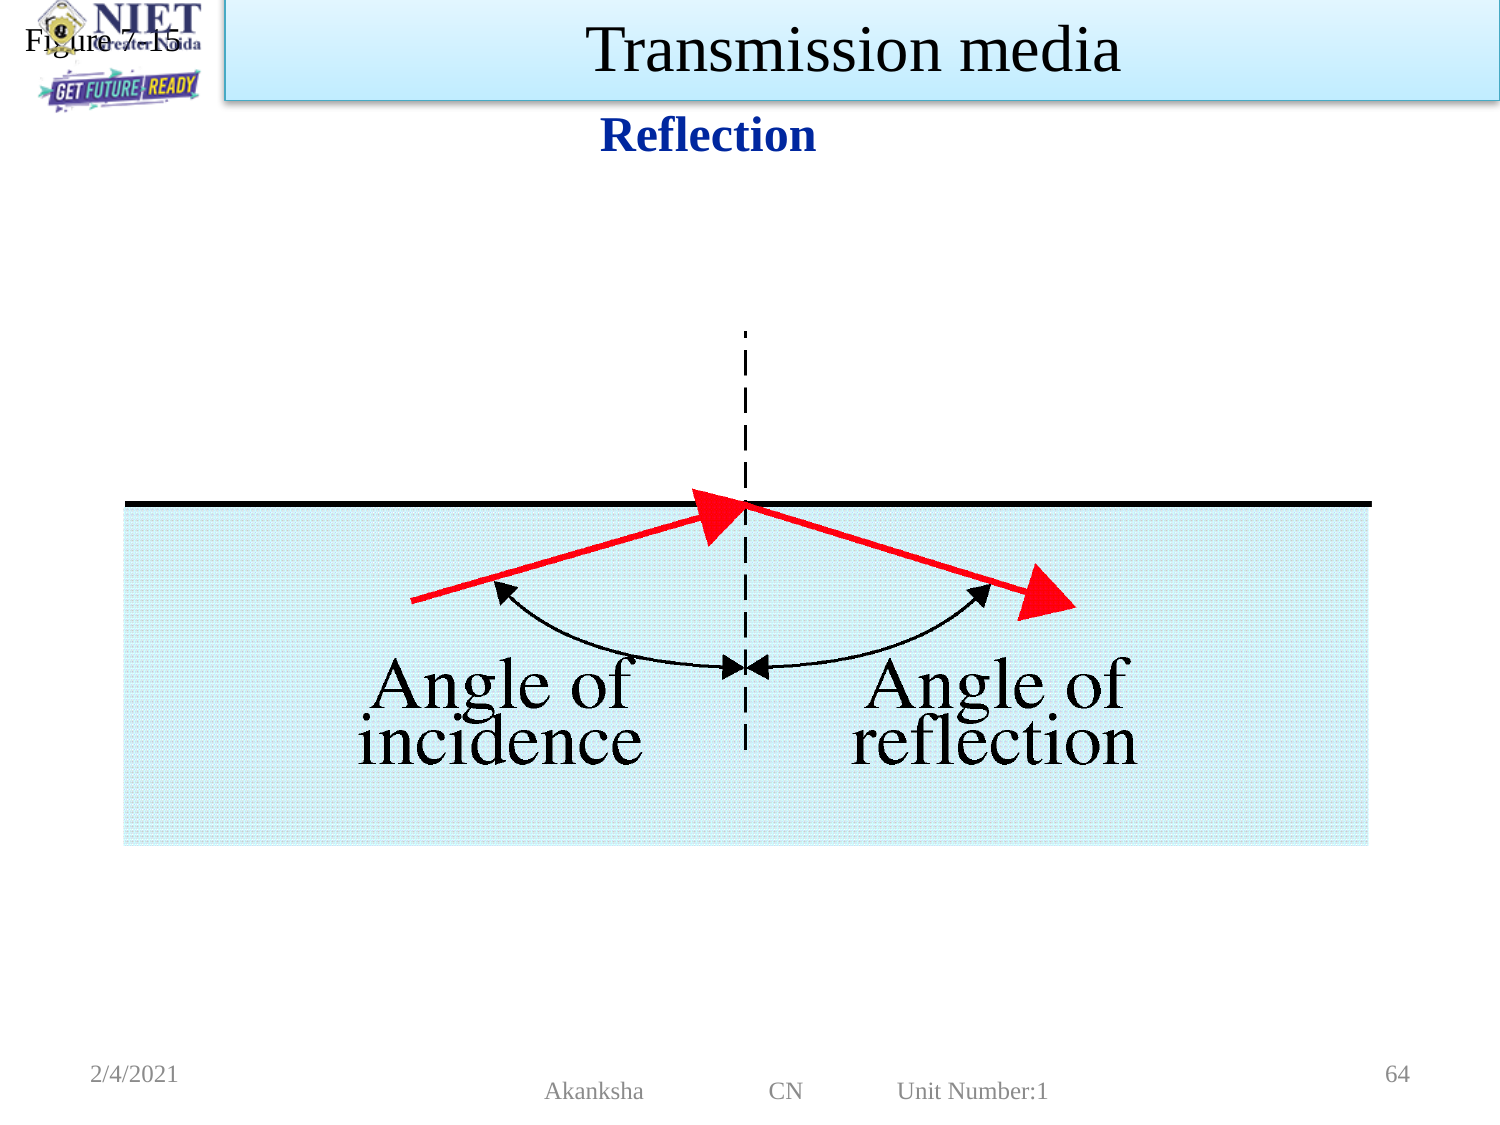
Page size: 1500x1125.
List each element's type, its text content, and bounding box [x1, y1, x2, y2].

picture [0, 0, 238, 123]
text_box Transmission media [241, 0, 1500, 101]
picture [122, 331, 1372, 927]
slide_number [75, 1042, 425, 1103]
slide_number 64 [1074, 1042, 1425, 1103]
footer Akanksha CN Unit Number:1 [375, 1054, 1219, 1125]
text_box Reflection [584, 110, 832, 169]
